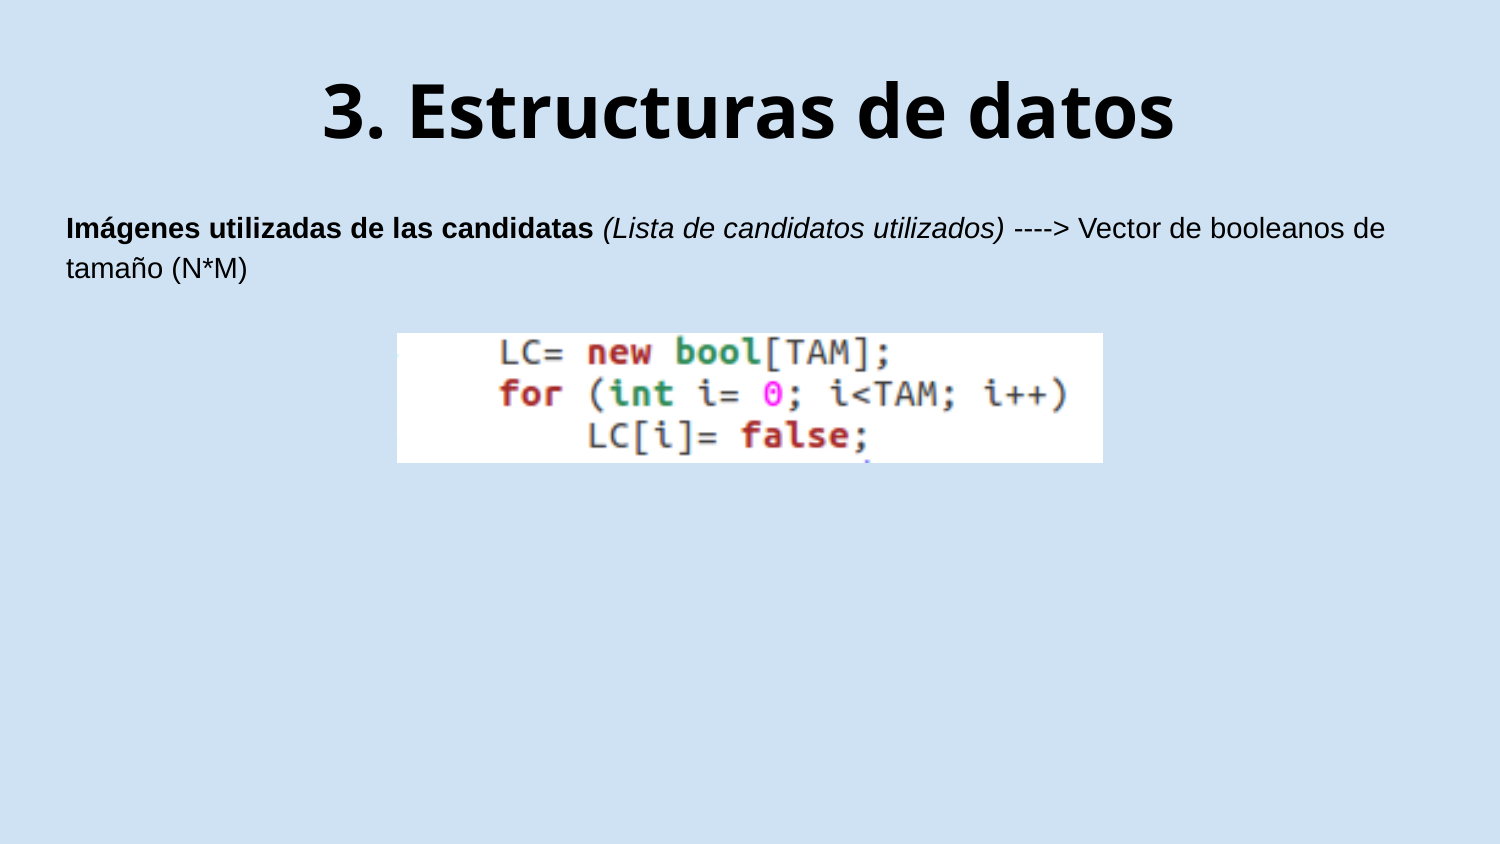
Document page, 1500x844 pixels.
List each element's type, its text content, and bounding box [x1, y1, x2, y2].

title 3. Estructuras de datos [51, 39, 1449, 169]
picture [396, 332, 1104, 463]
subtitle Imágenes utilizadas de las candidatas (Lista de candidatos utilizados) ----> Vector de booleanos de tamaño (N*M) [51, 188, 1449, 301]
